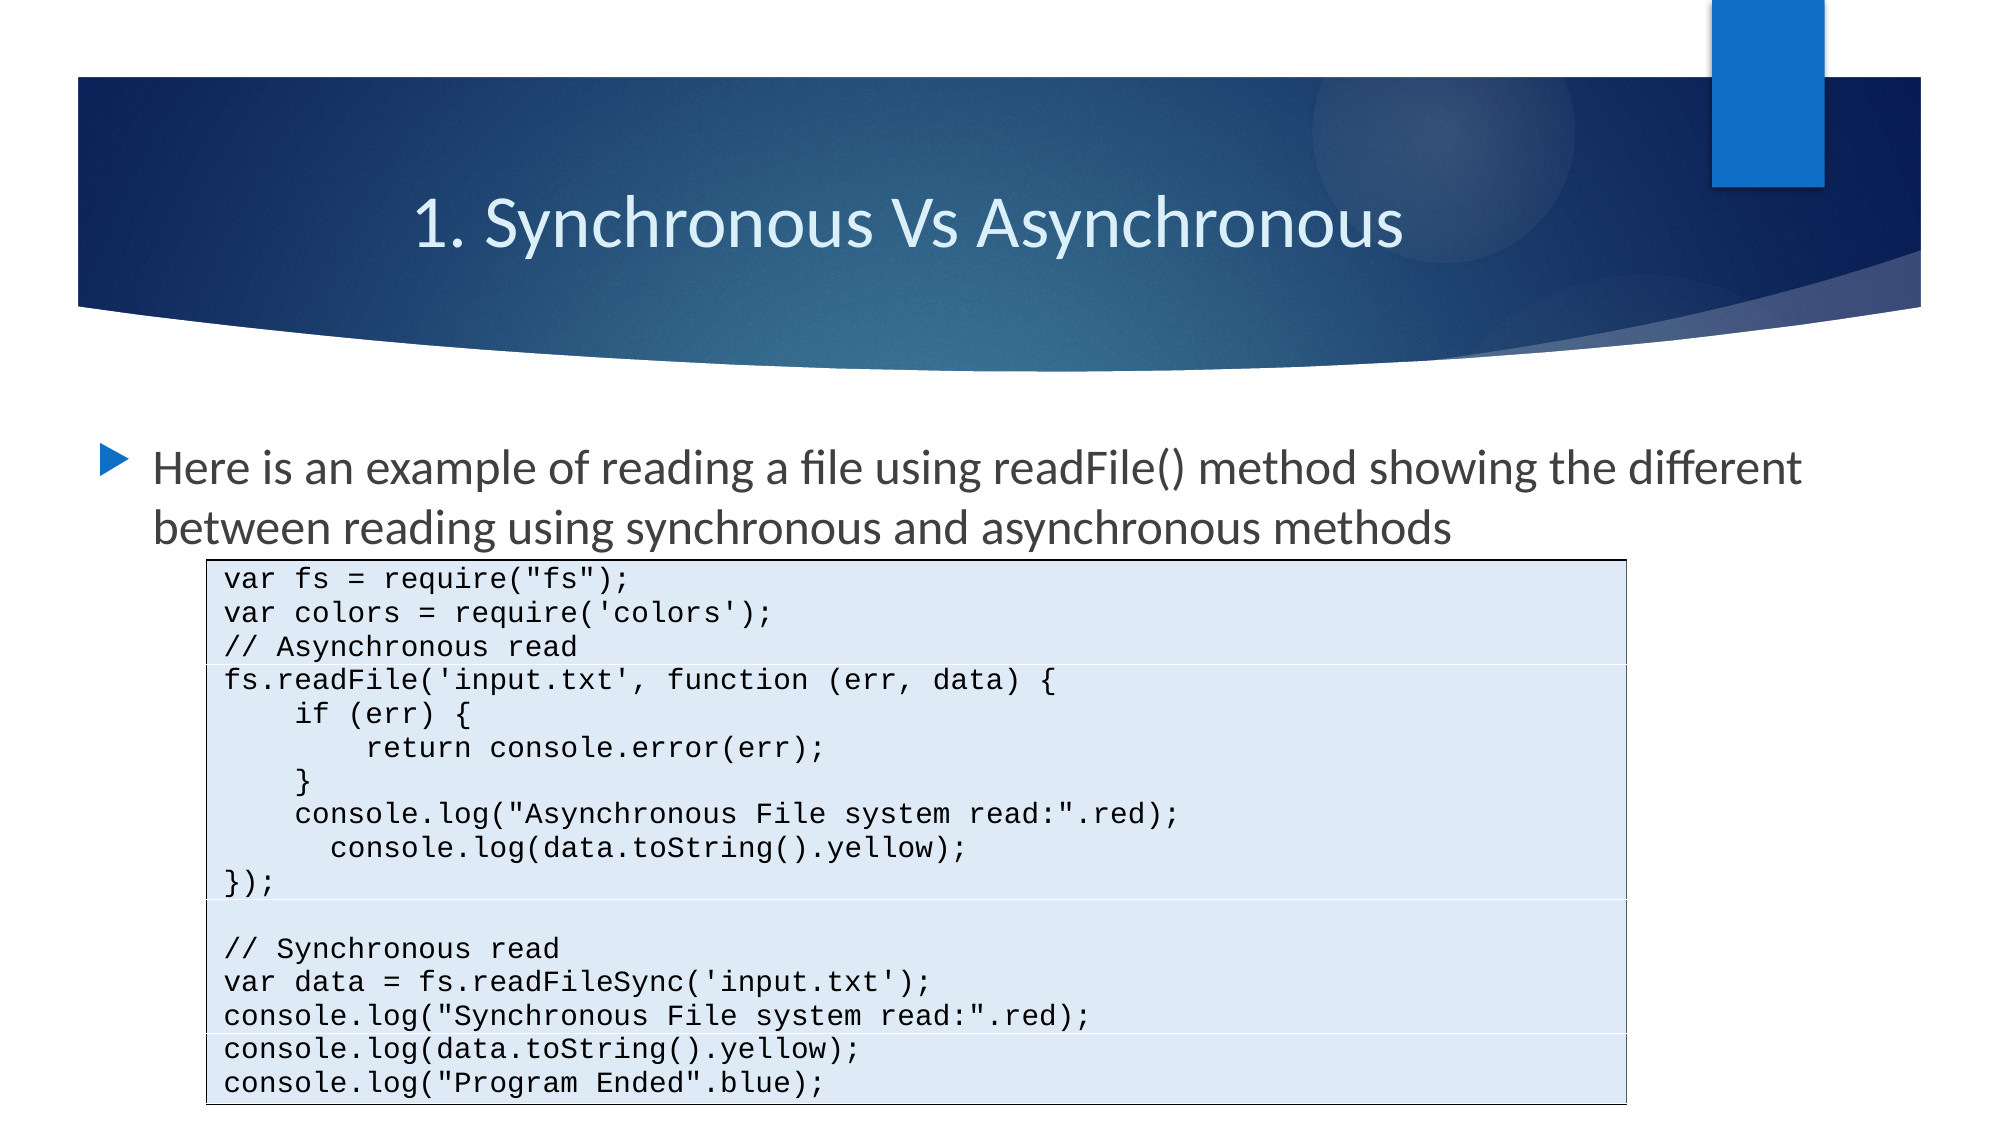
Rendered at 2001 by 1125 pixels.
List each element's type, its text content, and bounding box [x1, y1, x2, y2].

list Here is an example of reading a file using readFile() method showing the different between reading using synchronous and asynchronous methods [81, 427, 1930, 1125]
picture [205, 559, 1627, 1106]
title 1. Synchronous Vs Asynchronous [189, 159, 1627, 276]
